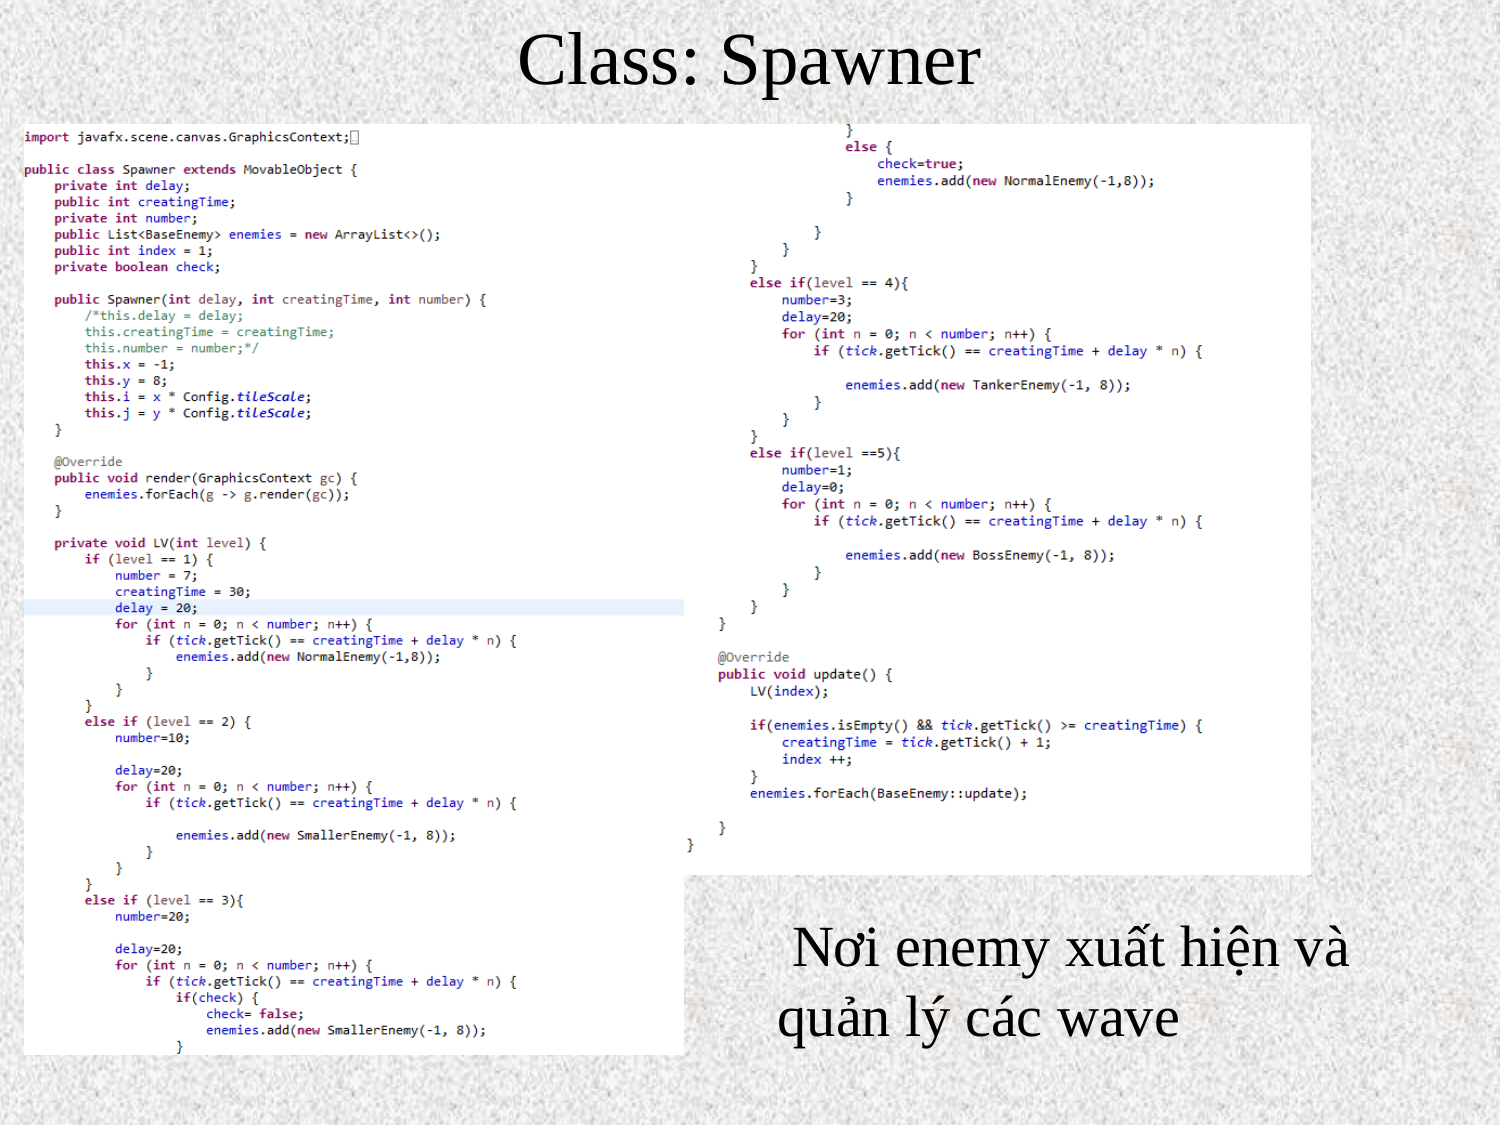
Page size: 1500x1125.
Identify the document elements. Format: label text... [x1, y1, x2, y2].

picture [0, 0, 1500, 1125]
list Nơi enemy xuất hiện và quản lý các wave [762, 900, 1425, 1063]
title Class: Spawner [75, 0, 1425, 149]
